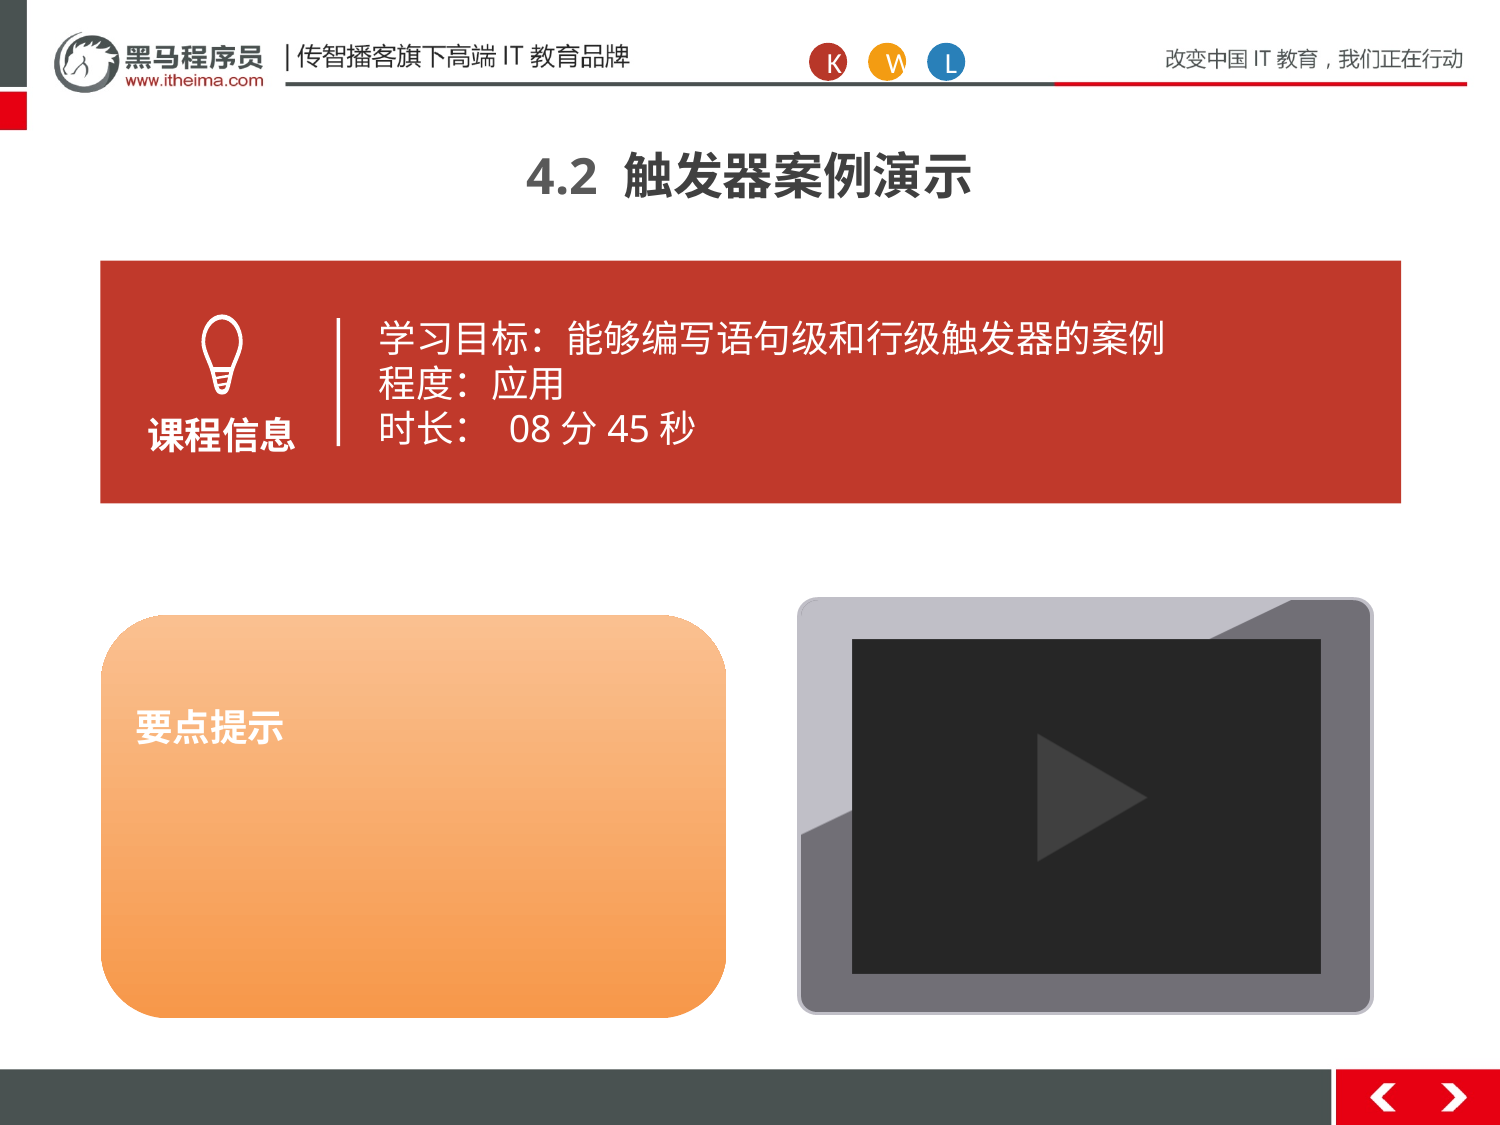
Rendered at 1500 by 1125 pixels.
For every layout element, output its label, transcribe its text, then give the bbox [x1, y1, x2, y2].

text_box 要点提示 [100, 615, 727, 1019]
picture [0, 209, 1500, 1125]
picture [0, 0, 1500, 137]
text_box L [925, 40, 968, 83]
text_box K [806, 40, 850, 83]
text_box [335, 316, 342, 448]
text_box W [866, 40, 909, 83]
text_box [130, 314, 314, 466]
text_box [98, 258, 1403, 505]
text_box 4.2 触发器案例演示 [0, 137, 1500, 209]
text_box 学习目标：能够编写语句级和行级触发器的案例 程度：应用 时长： 08分45秒 [364, 307, 1258, 458]
